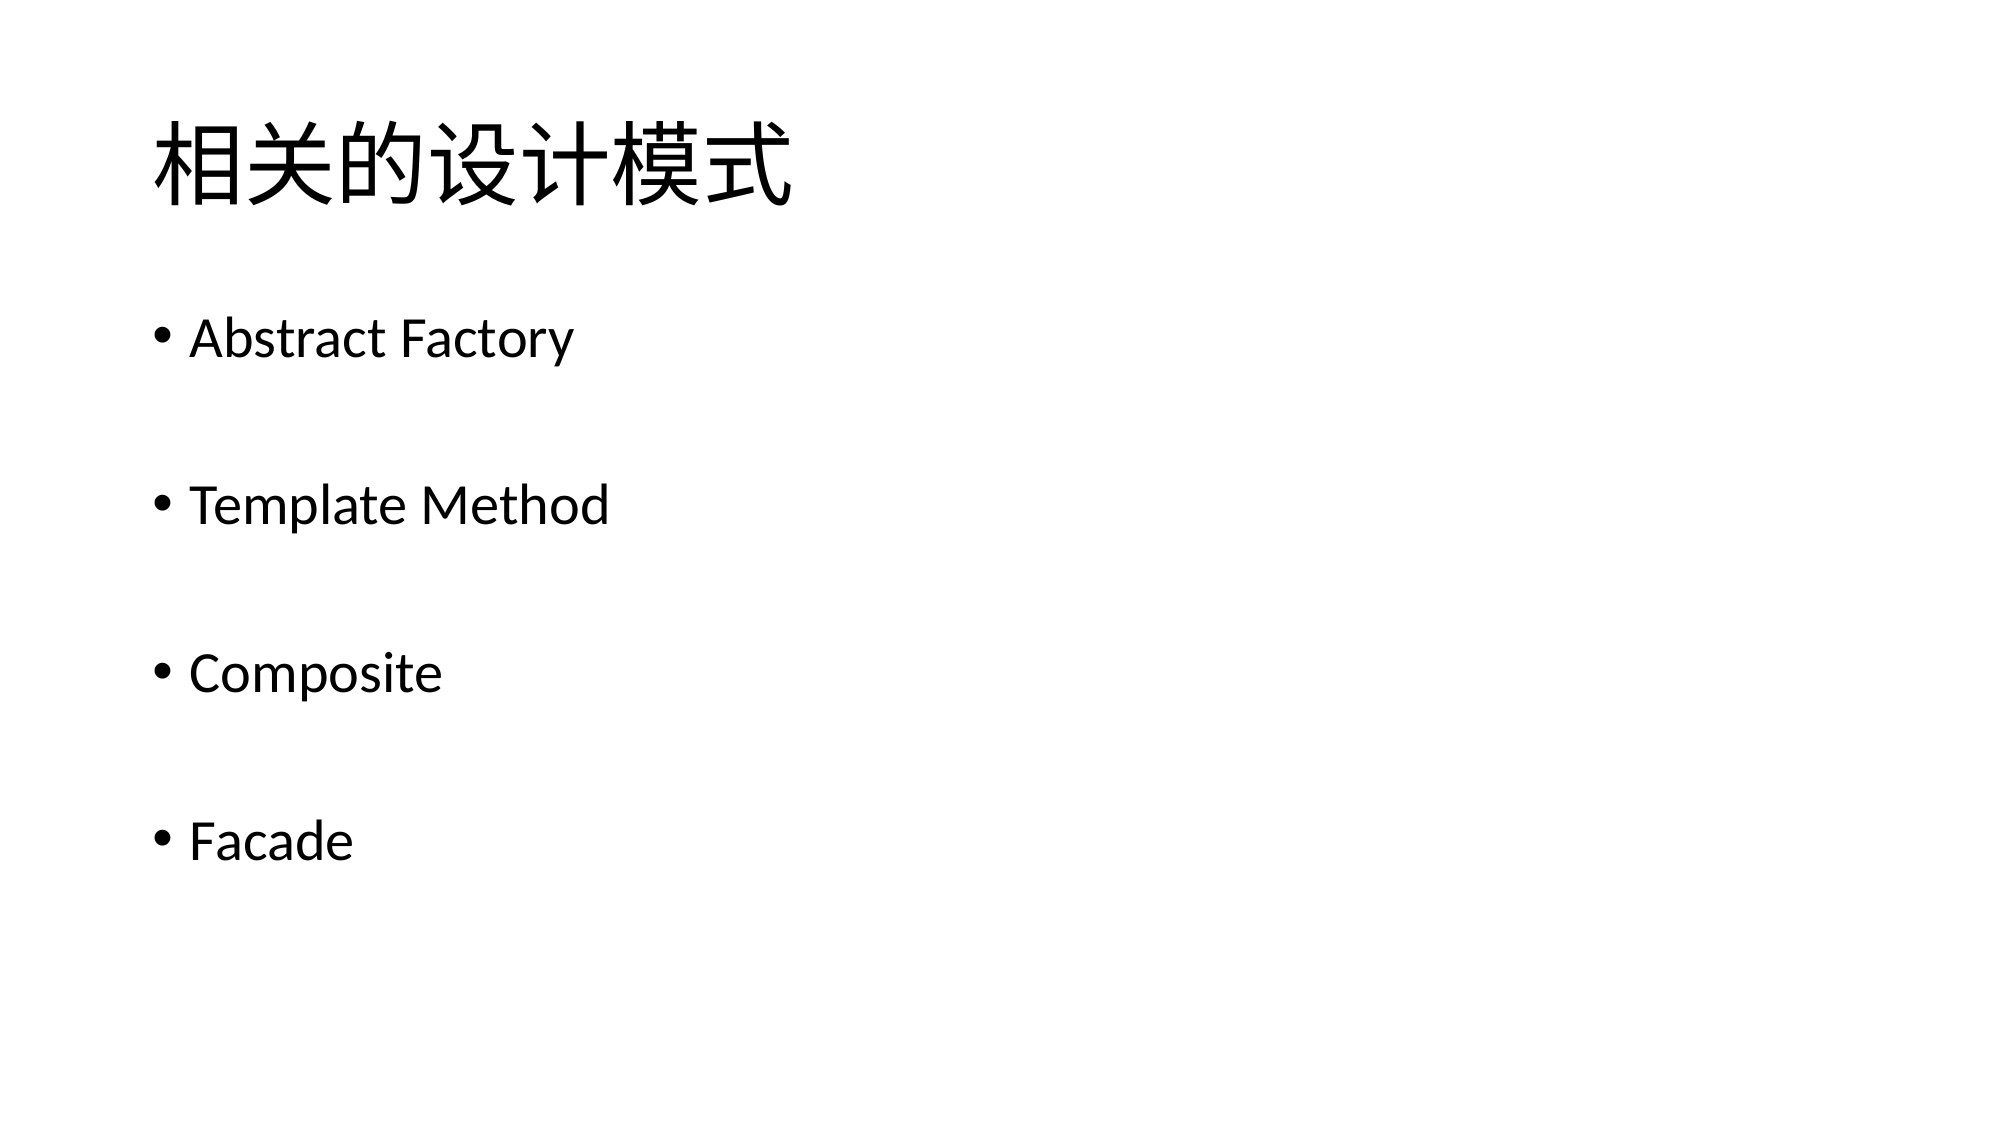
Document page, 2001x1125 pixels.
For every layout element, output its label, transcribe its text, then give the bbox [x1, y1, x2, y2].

list Abstract Factory Template Method Composite Facade [137, 299, 1863, 1014]
title 相关的设计模式 [137, 59, 1863, 278]
